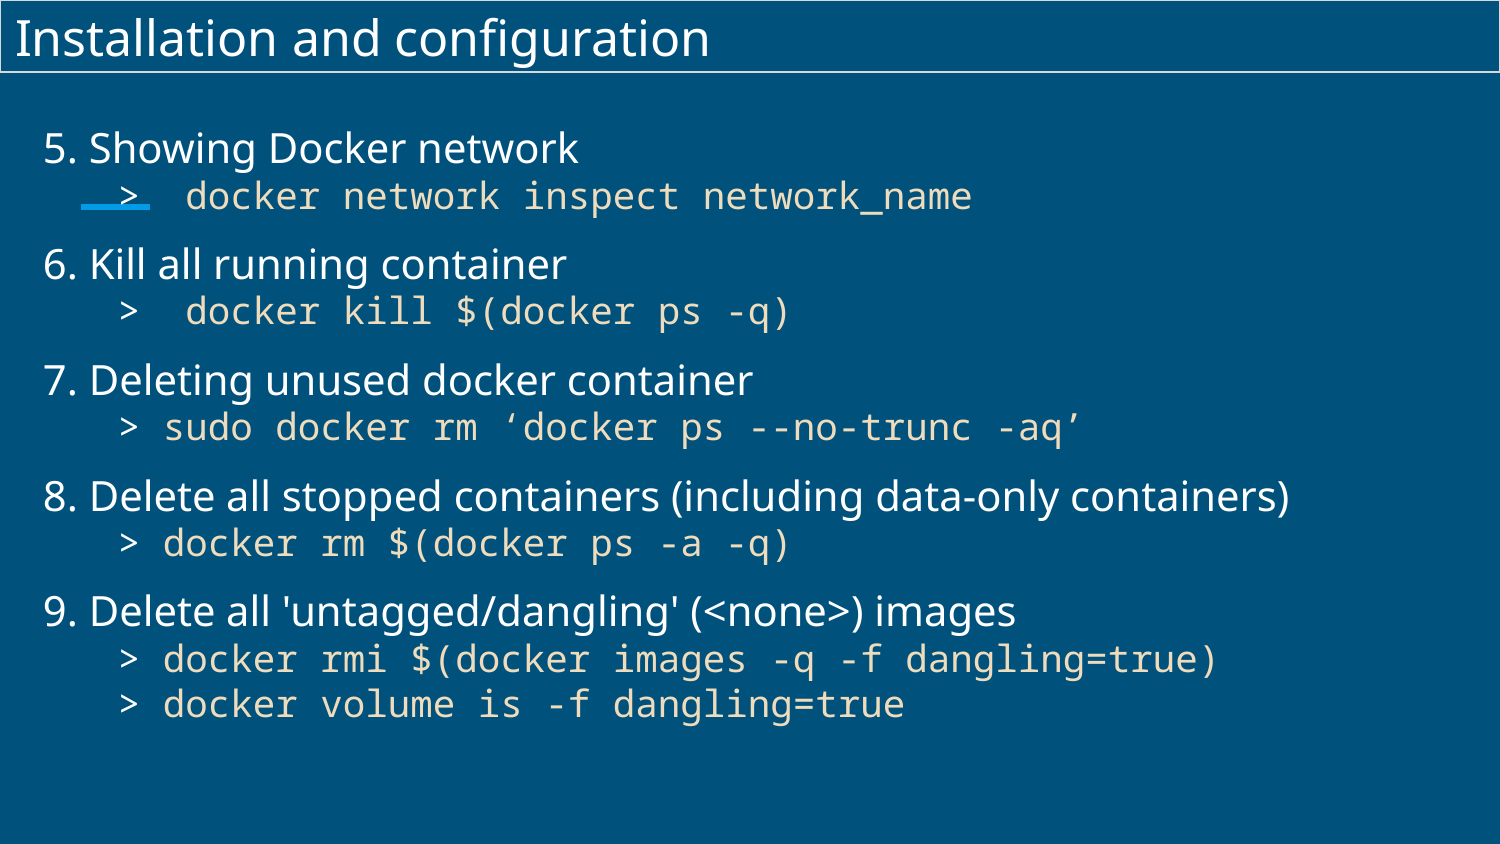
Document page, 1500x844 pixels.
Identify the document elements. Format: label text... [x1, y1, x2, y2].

title Installation and configuration [0, 0, 1500, 73]
list 5. Showing Docker network > docker network inspect network_name 6. Kill all running container > docker kill $(docker ps -q) 7. Deleting unused docker container > sudo docker rm ‘docker ps --no-trunc -aq’ 8. Delete all stopped containers (including data-only containers) > docker rm $(docker ps -a -q) 9. Delete all 'untagged/dangling' (<none>) images > docker rmi $(docker images -q -f dangling=true) > docker volume is -f dangling=true [27, 106, 1423, 815]
